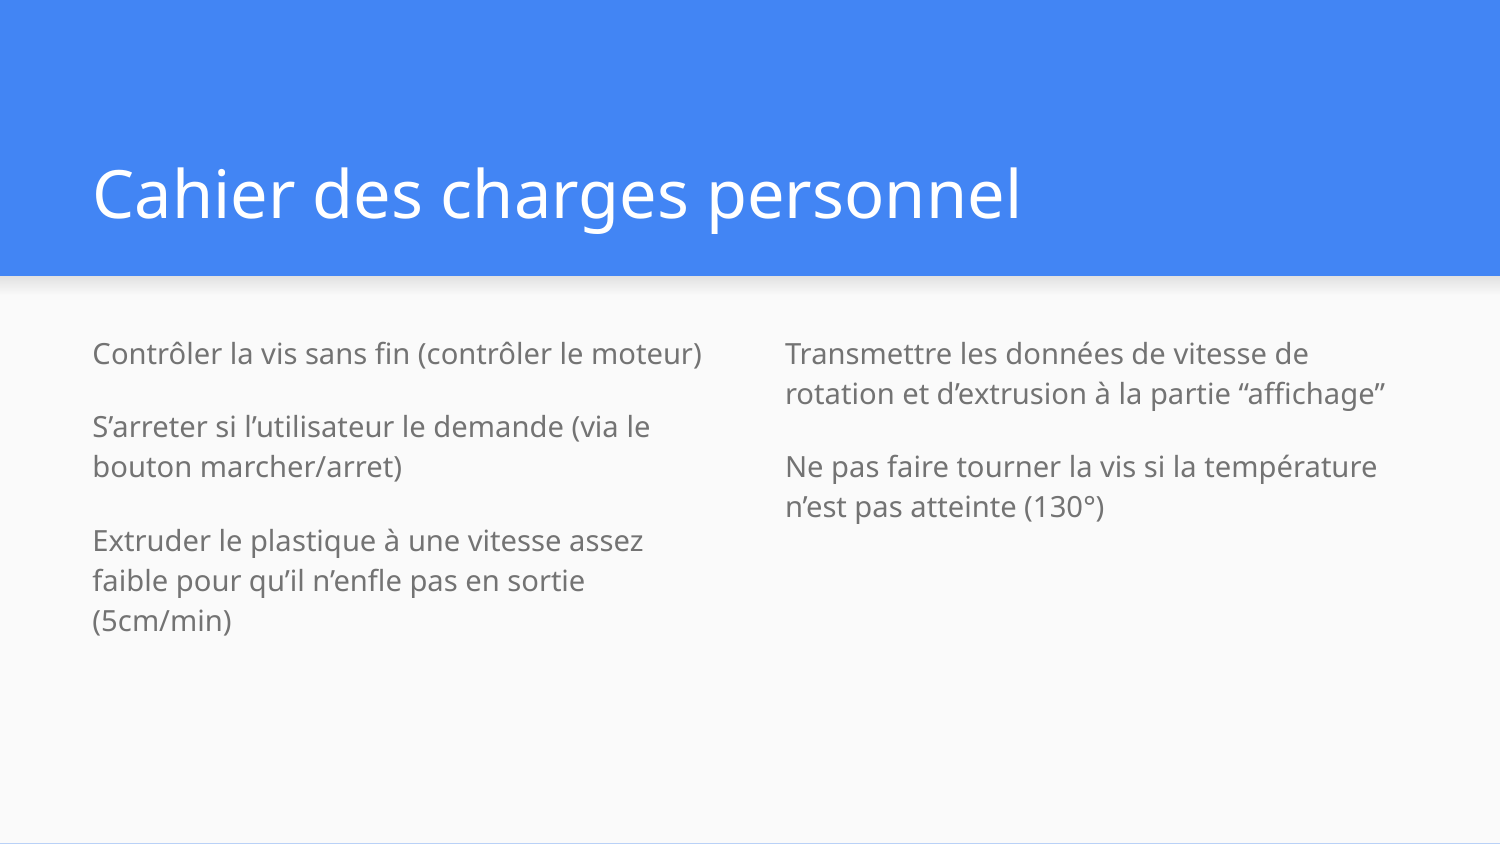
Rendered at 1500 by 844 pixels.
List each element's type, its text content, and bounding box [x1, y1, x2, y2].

list Transmettre les données de vitesse de rotation et d’extrusion à la partie “affichage” Ne pas faire tourner la vis si la température n’est pas atteinte (130°) [770, 314, 1427, 760]
title Cahier des charges personnel [77, 121, 1427, 248]
list Contrôler la vis sans fin (contrôler le moteur) S’arreter si l’utilisateur le demande (via le bouton marcher/arret) Extruder le plastique à une vitesse assez faible pour qu’il n’enfle pas en sortie (5cm/min) [77, 314, 734, 760]
